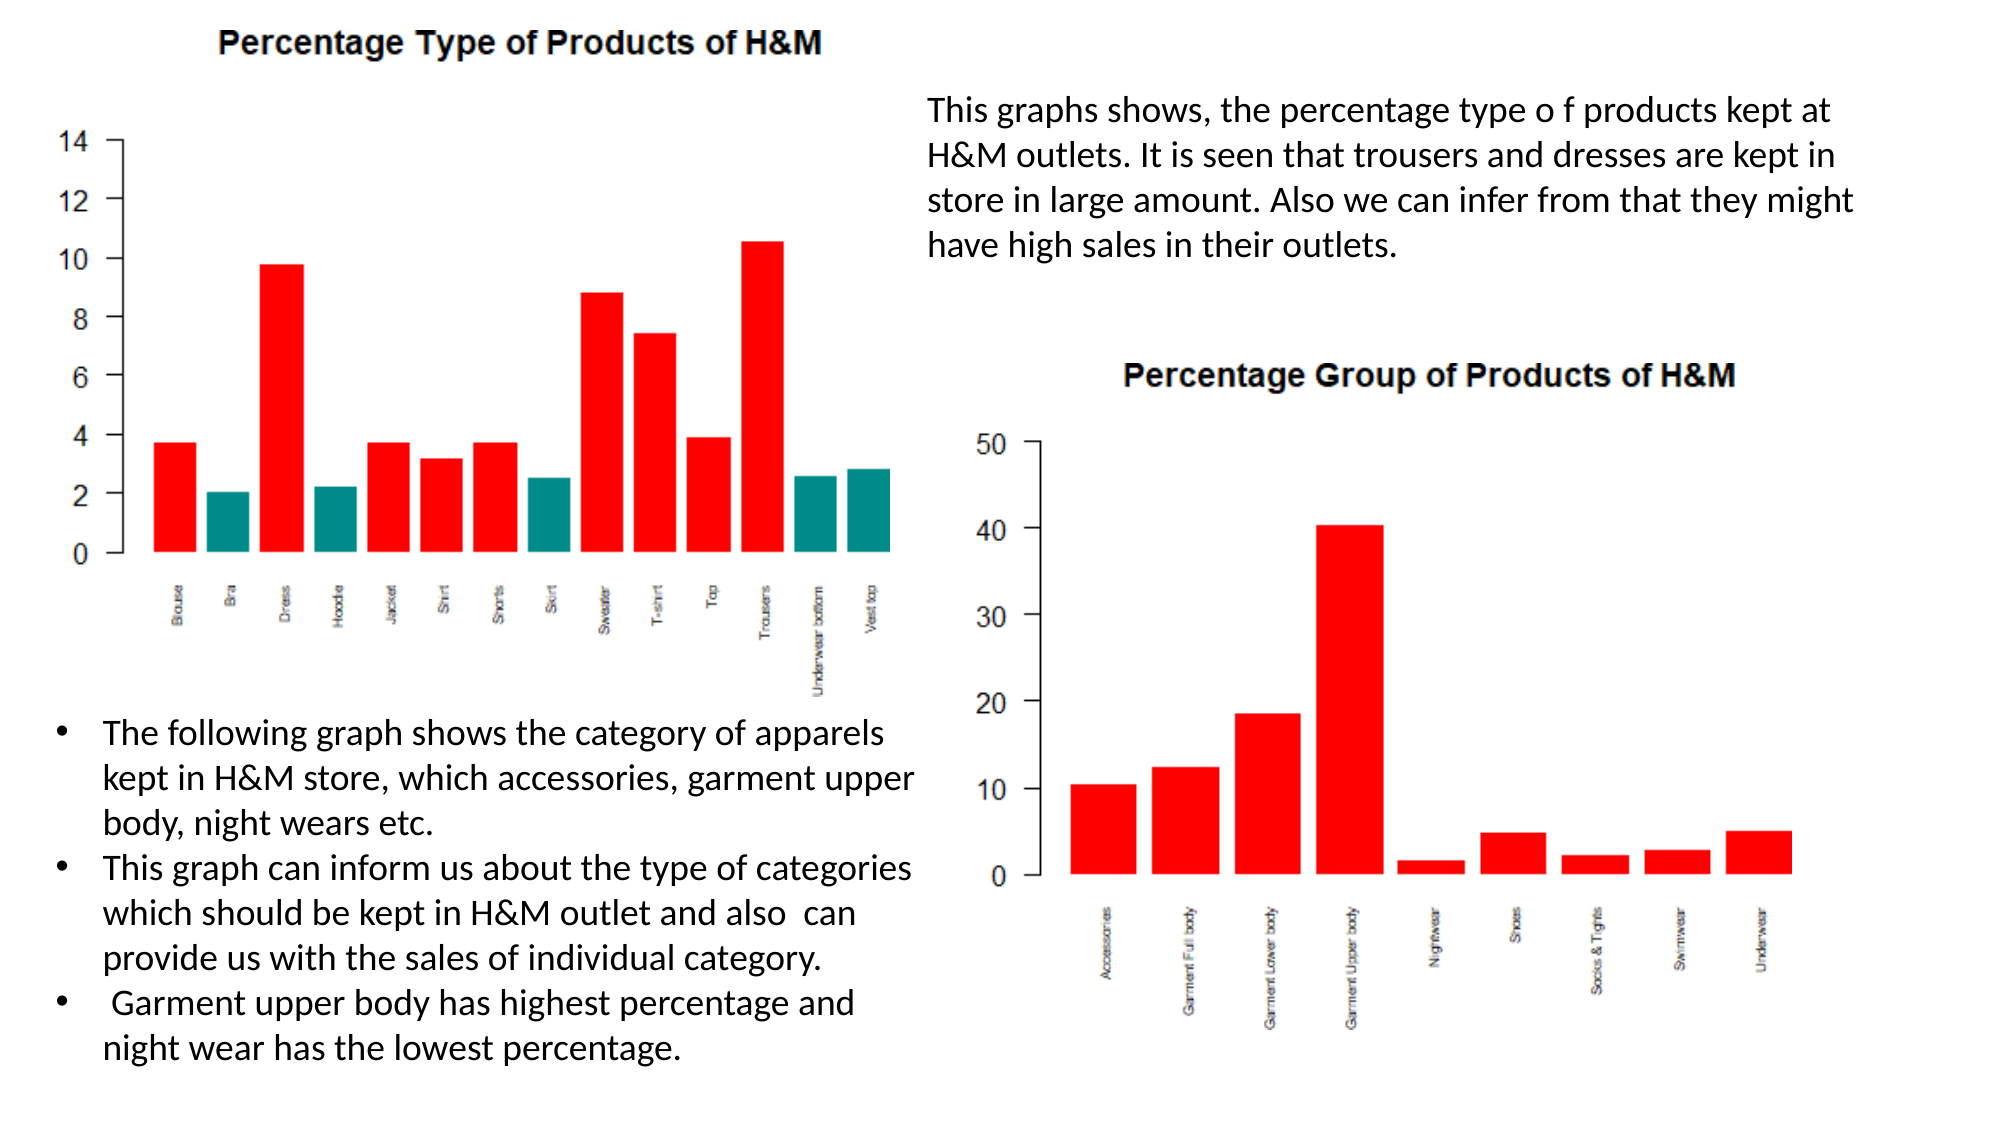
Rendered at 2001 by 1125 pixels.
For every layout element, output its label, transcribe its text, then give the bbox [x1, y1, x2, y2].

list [59, 29, 890, 697]
text_box The following graph shows the category of apparels kept in H&M store, which accessories, garment upper body, night wears etc. This graph can inform us about the type of categories which should be kept in H&M outlet and also can provide us with the sales of individual category. Garment upper body has highest percentage and night wear has the lowest percentage. [40, 700, 939, 1121]
text_box This graphs shows, the percentage type o f products kept at H&M outlets. It is seen that trousers and dresses are kept in store in large amount. Also we can infer from that they might have high sales in their outlets. [912, 77, 1888, 273]
picture [976, 363, 1792, 1030]
